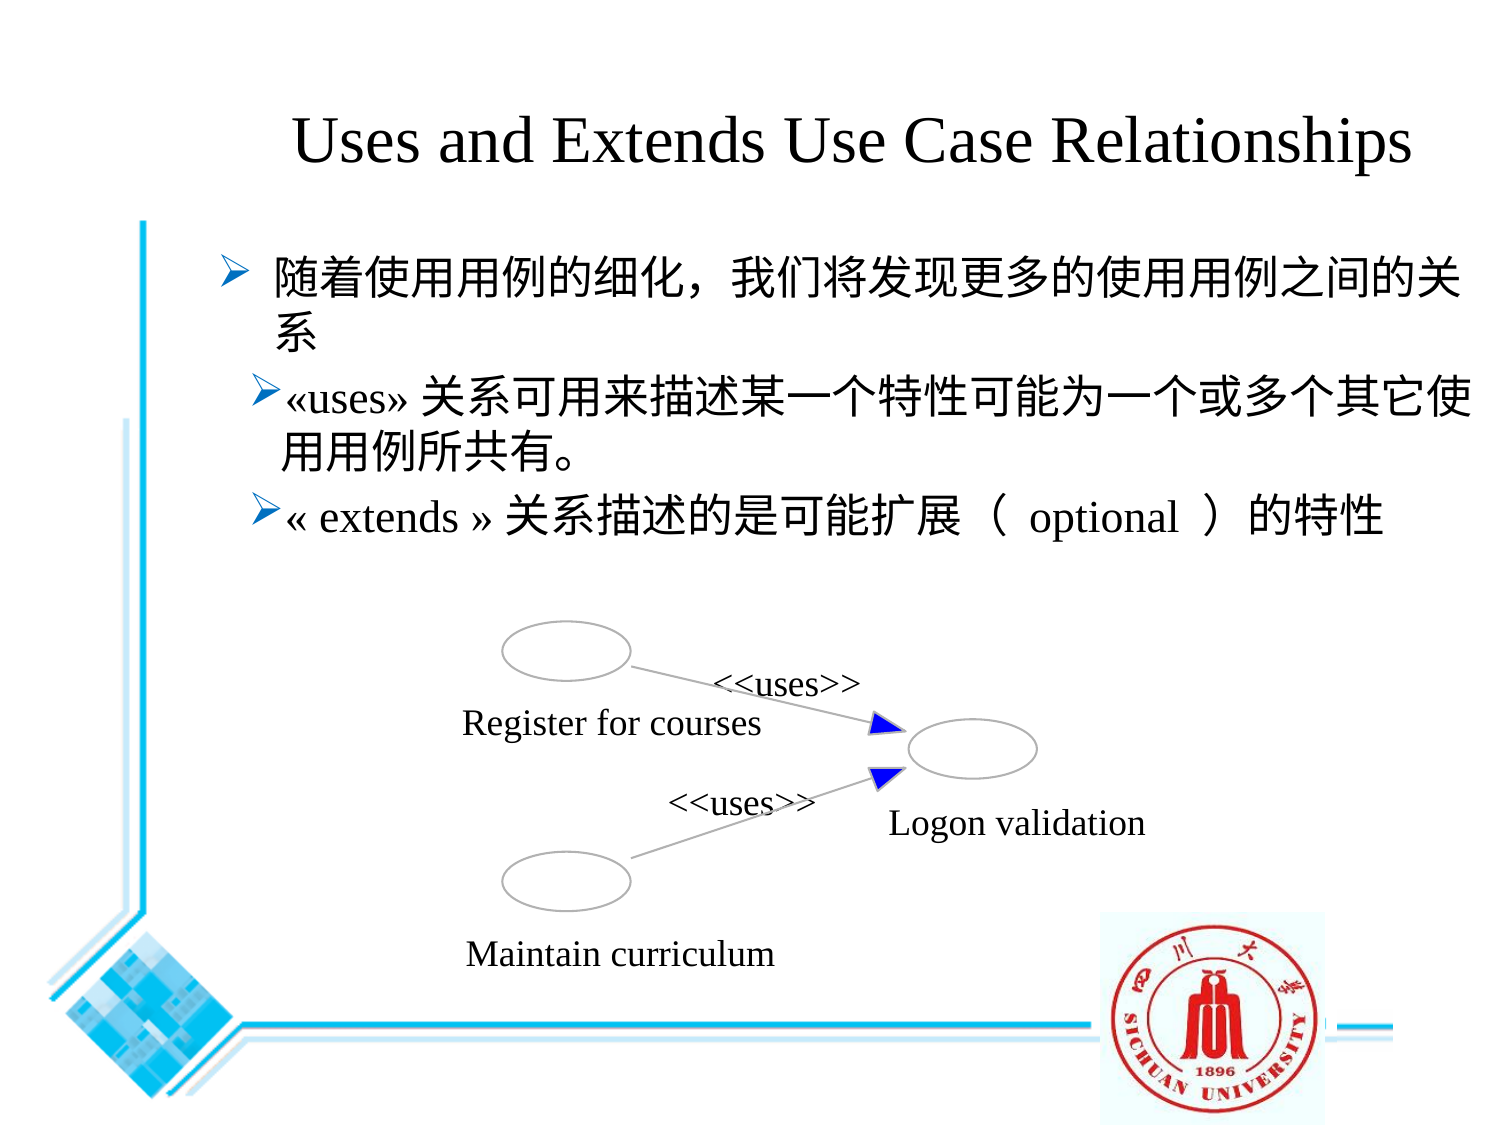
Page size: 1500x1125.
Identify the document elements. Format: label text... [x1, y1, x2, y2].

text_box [461, 621, 1147, 974]
title Uses and Extends Use Case Relationships [276, 61, 1449, 212]
picture [35, 209, 1393, 1125]
list 随着使用用例的细化，我们将发现更多的使用用例之间的关系 «uses»关系可用来描述某一个特性可能为一个或多个其它使用用例所共有。 « extends »关系描述的是可能扩展（ optional ）的特性 [202, 241, 1500, 859]
